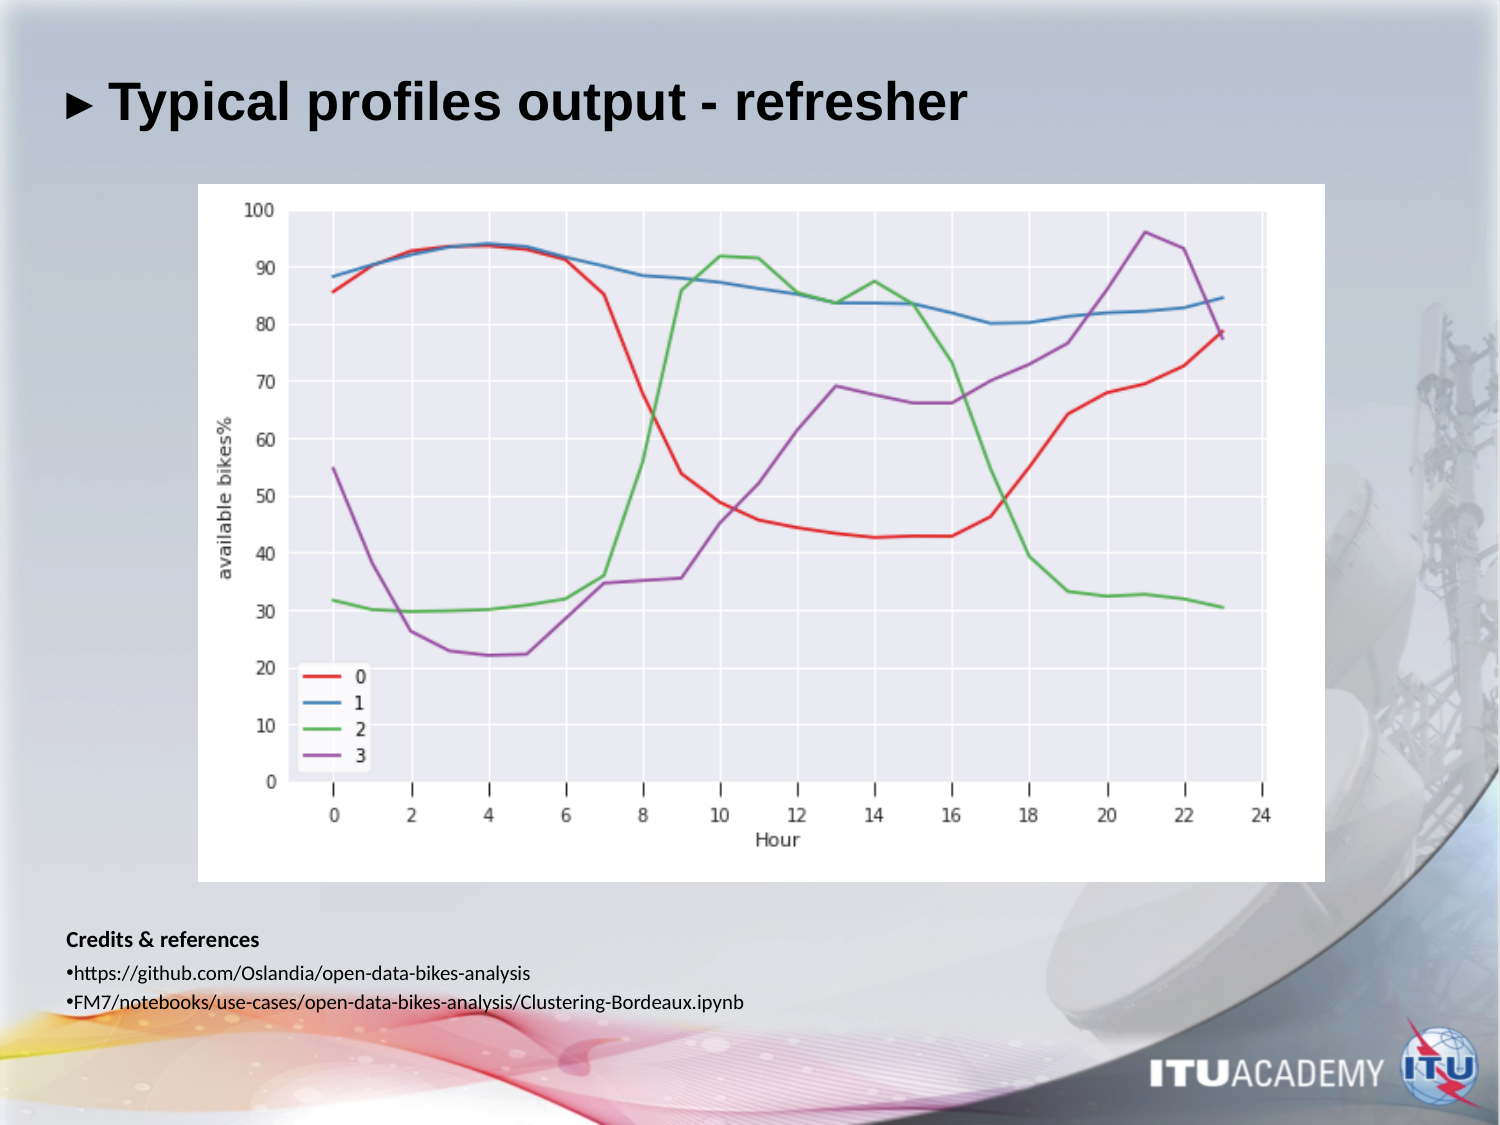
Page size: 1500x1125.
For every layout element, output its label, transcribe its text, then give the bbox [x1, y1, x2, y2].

picture [0, 0, 1500, 1125]
title ▸ Typical profiles output - refresher [58, 58, 1410, 174]
list Credits & references [58, 916, 308, 965]
text_box https://github.com/Oslandia/open-data-bikes-analysis FM7/notebooks/use-cases/open-data-bikes-analysis/Clustering-Bordeaux.ipynb [59, 952, 1093, 1103]
